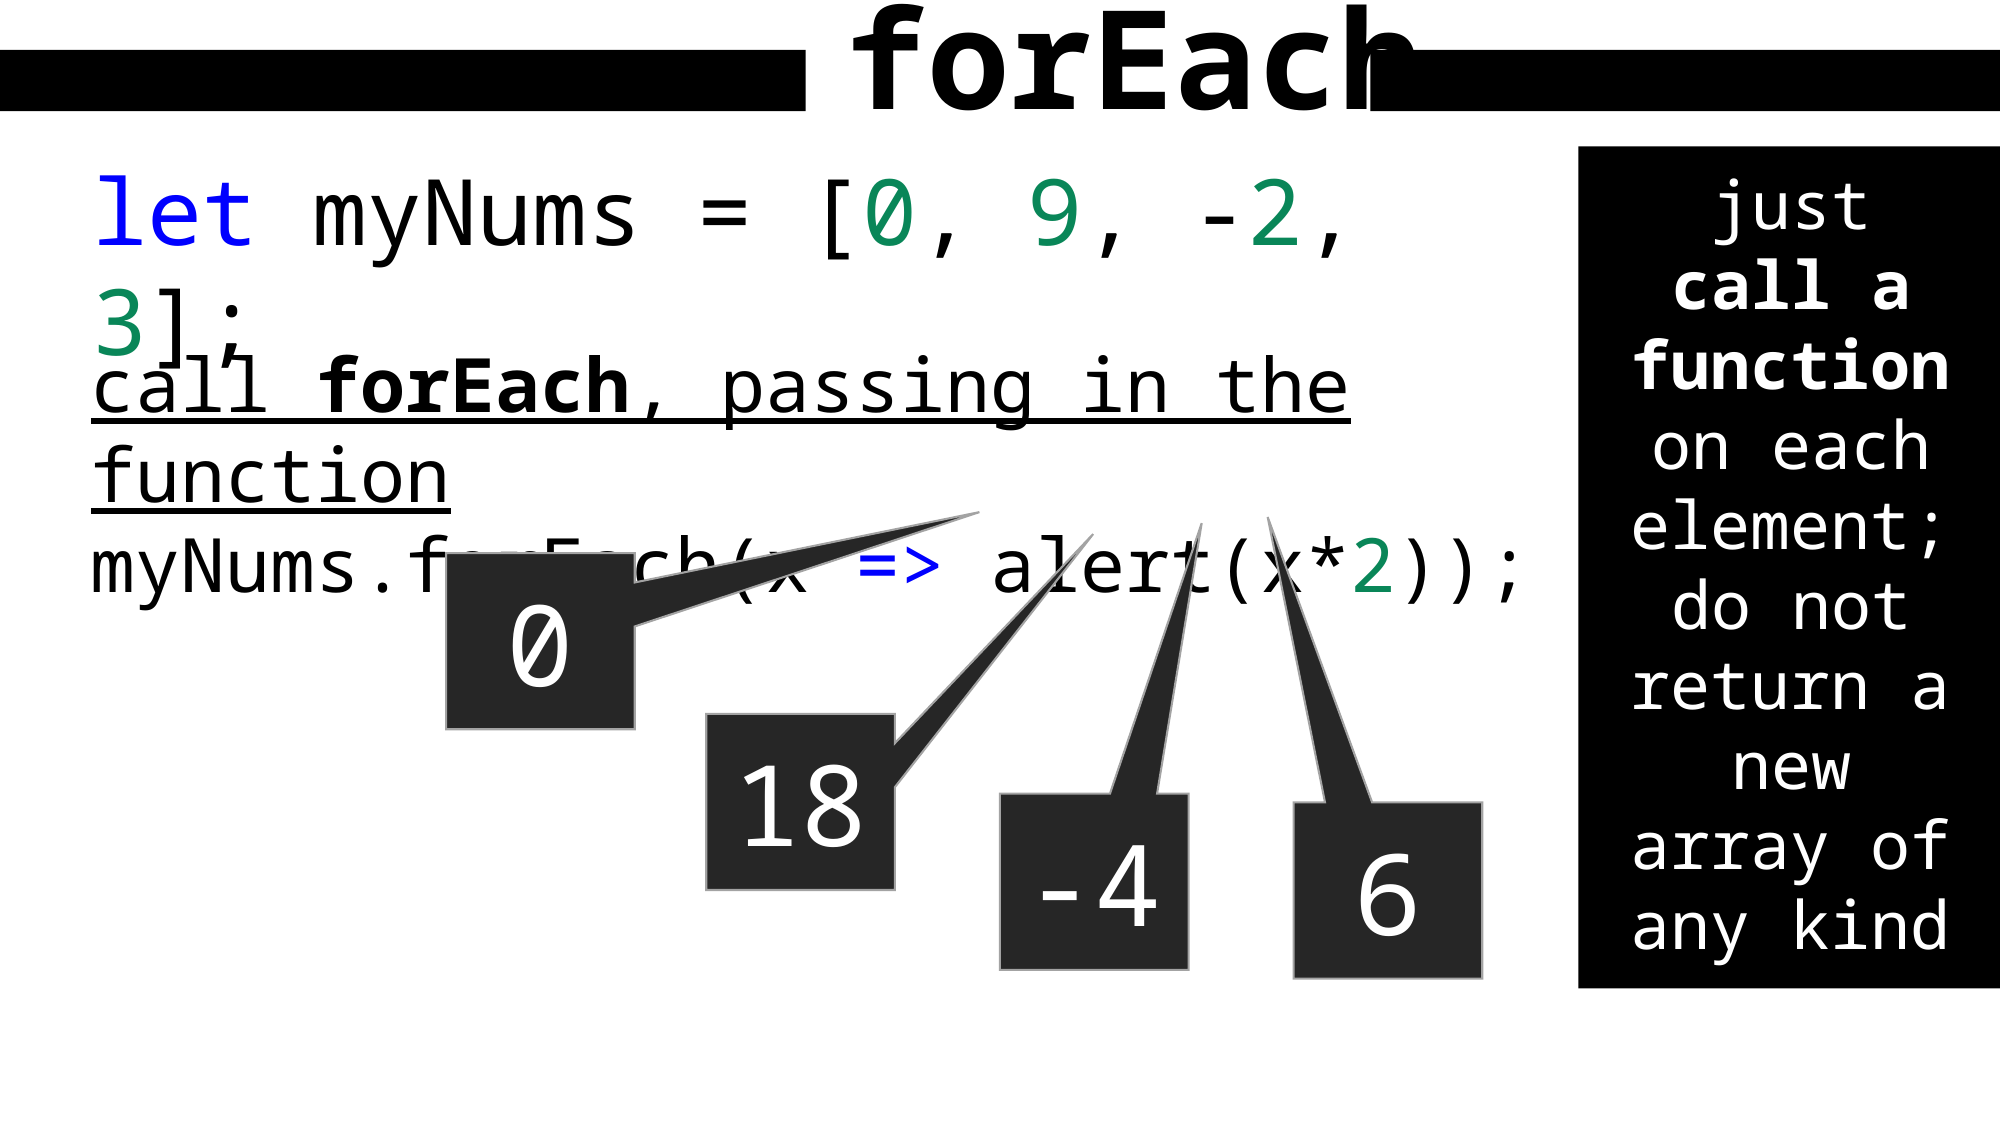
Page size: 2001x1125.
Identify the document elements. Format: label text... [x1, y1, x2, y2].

text_box let myNums = [0, 9, -2, 3]; [77, 146, 1535, 330]
text_box forEach [829, 0, 1543, 145]
text_box call forEach, passing in the function myNums.forEach(x => alert(x*2)); [76, 330, 1554, 705]
text_box 0 [445, 511, 980, 731]
text_box [0, 49, 807, 112]
text_box just call a function on each element; do not return a new array of any kind [1599, 150, 1982, 975]
text_box [1543, 49, 2000, 112]
text_box 18 [705, 533, 1094, 892]
text_box [1577, 145, 2000, 989]
text_box 6 [1266, 516, 1484, 980]
text_box -4 [998, 522, 1203, 971]
